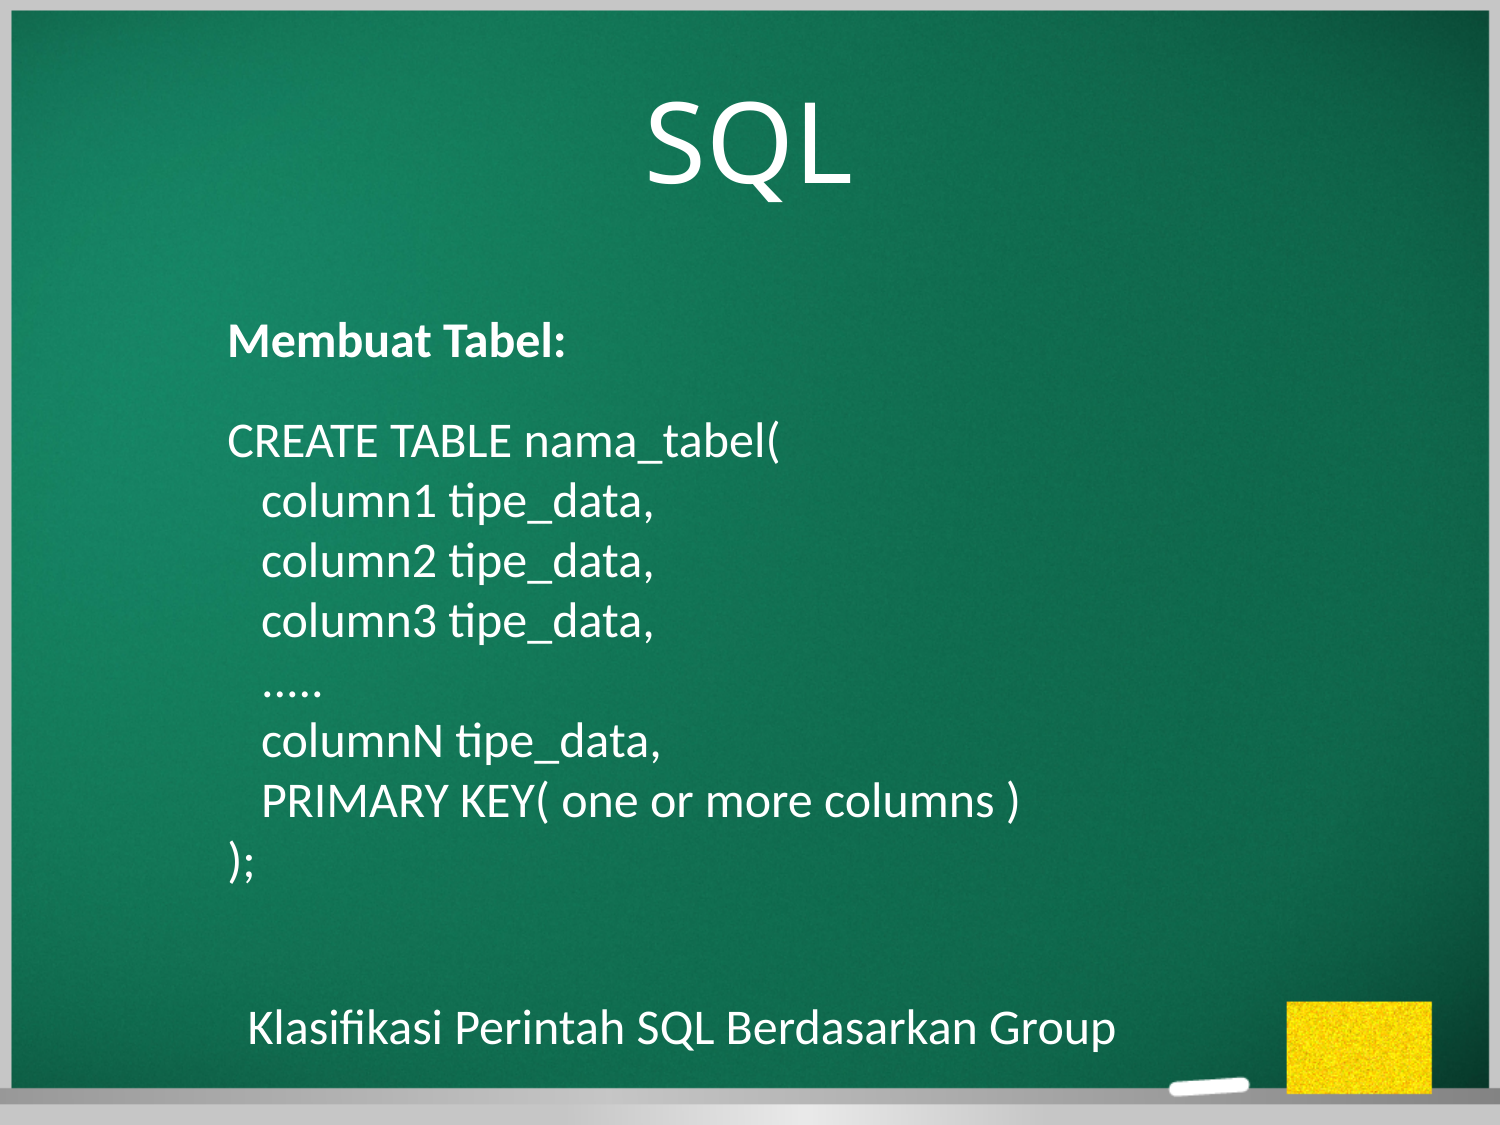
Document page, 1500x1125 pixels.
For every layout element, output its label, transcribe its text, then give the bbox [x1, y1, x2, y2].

text_box Klasifikasi Perintah SQL Berdasarkan Group [232, 987, 1132, 1063]
picture [0, 0, 1500, 1125]
title SQL [74, 44, 1424, 233]
text_box Membuat Tabel: [212, 299, 895, 375]
text_box CREATE TABLE nama_tabel( column1 tipe_data, column2 tipe_data, column3 tipe_data, ..... columnN tipe_data, PRIMARY KEY( one or more columns ) ); [212, 399, 1394, 895]
